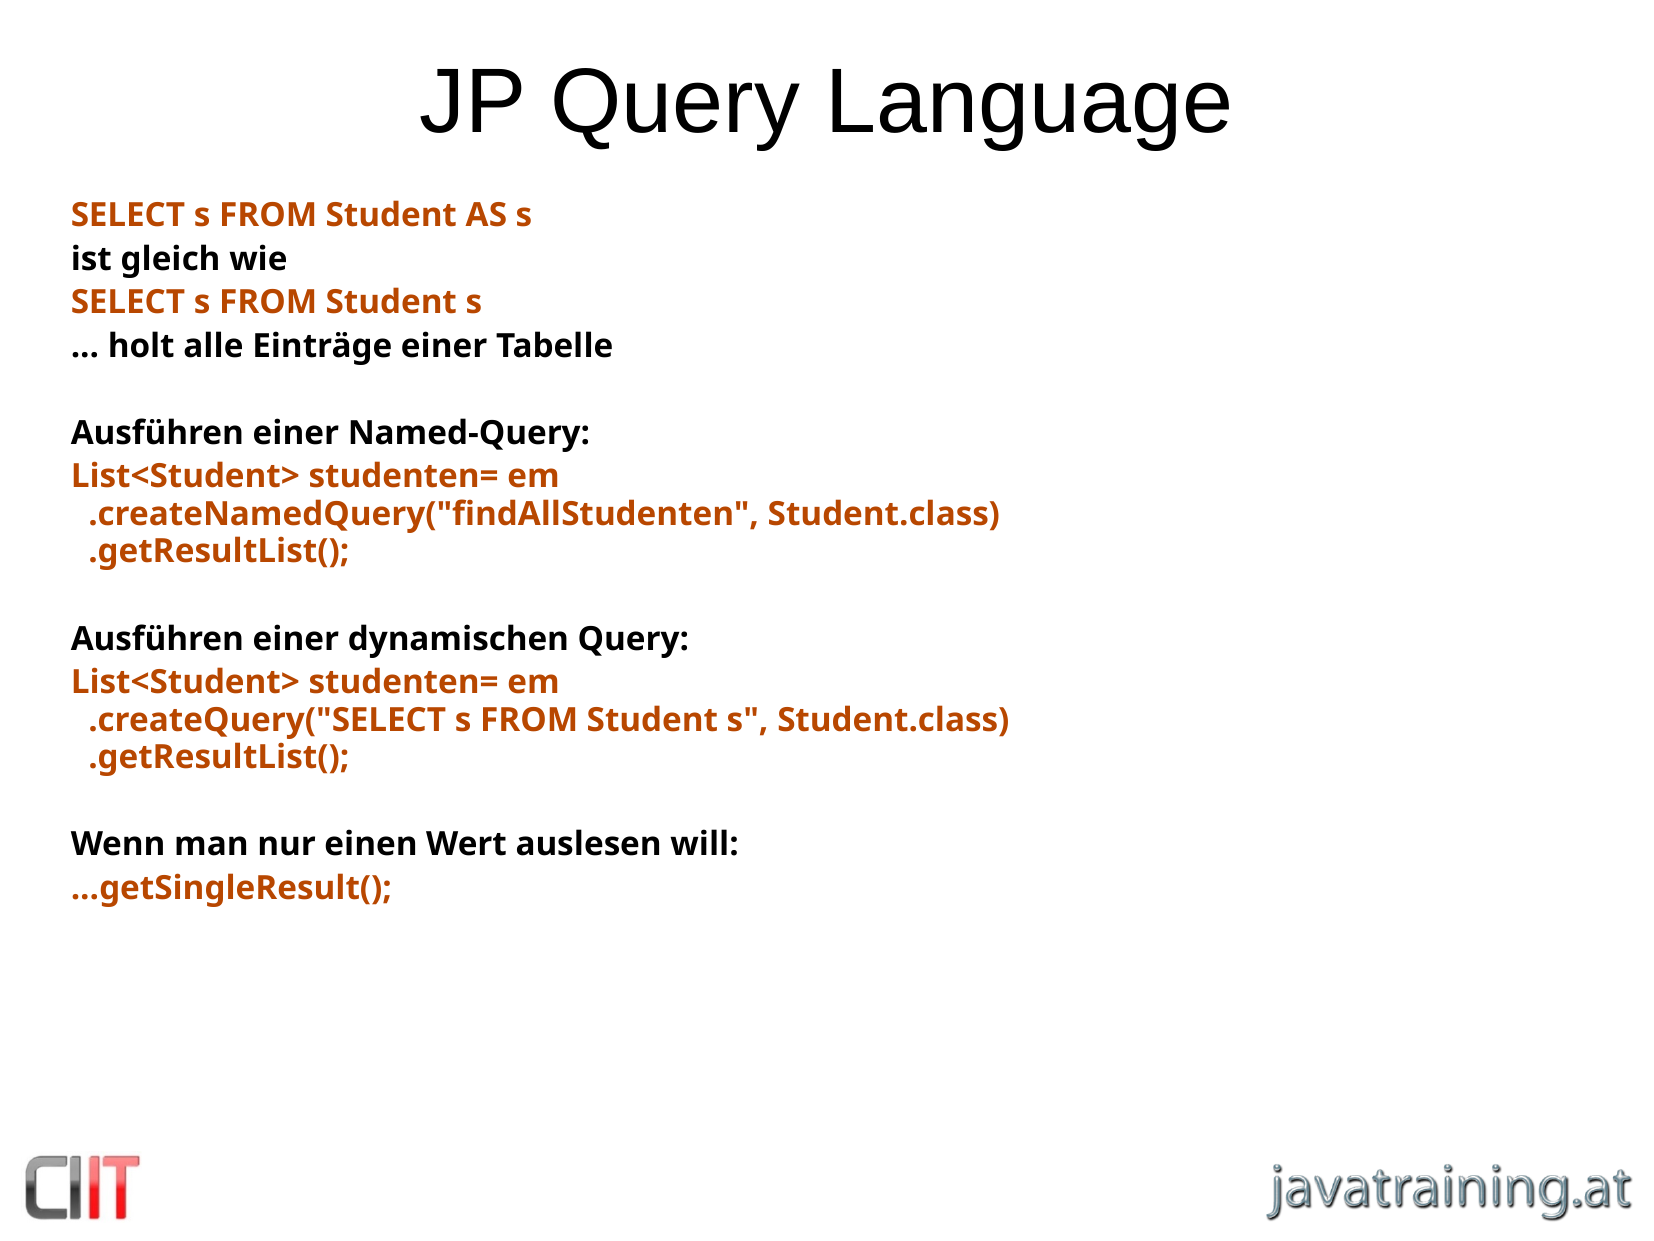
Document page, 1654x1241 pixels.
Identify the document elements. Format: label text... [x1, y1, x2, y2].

title JP Query Language [0, 0, 1654, 195]
list SELECT s FROM Student AS s ist gleich wie SELECT s FROM Student s ... holt alle Einträge einer Tabelle Ausführen einer Named-Query: List<Student> studenten= em .createNamedQuery("findAllStudenten", Student.class) .getResultList(); Ausführen einer dynamischen Query: List<Student> studenten= em .createQuery("SELECT s FROM Student s", Student.class) .getResultList(); Wenn man nur einen Wert auslesen will: ...getSingleResult(); [70, 195, 1442, 1146]
picture [1263, 1162, 1633, 1223]
picture [21, 1151, 142, 1223]
